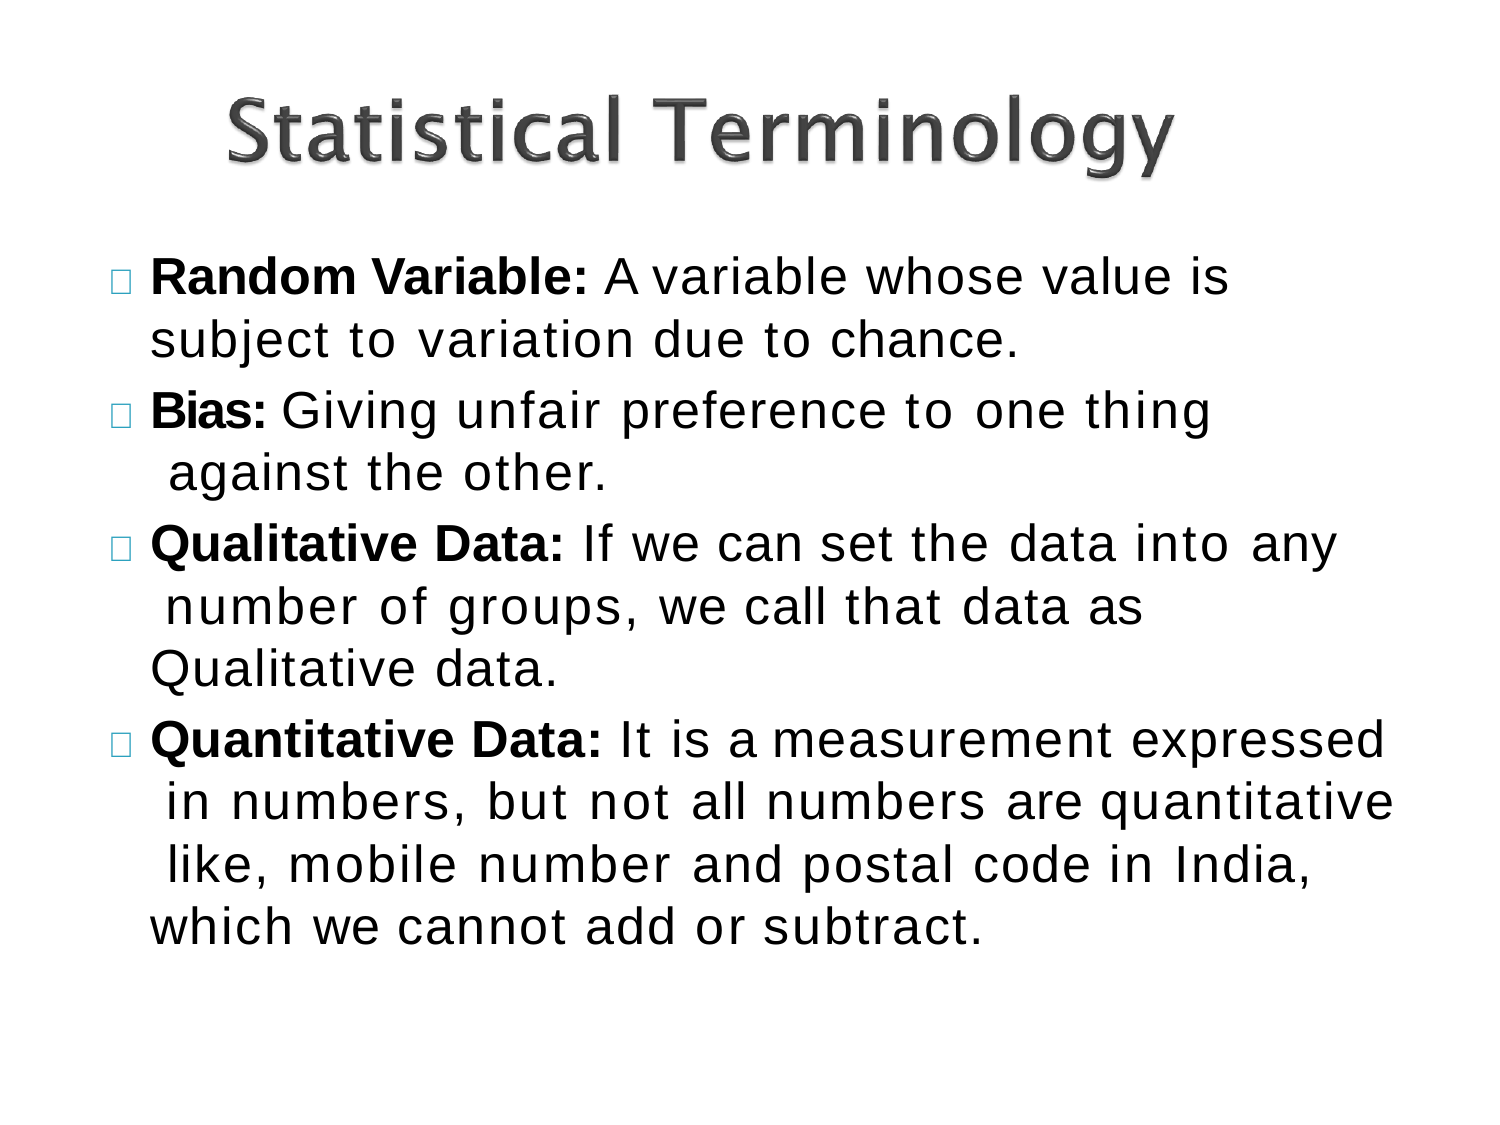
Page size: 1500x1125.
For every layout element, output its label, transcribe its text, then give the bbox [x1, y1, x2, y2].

text_box  Random Variable: A variable whose value is subject to variation due to chance.  Bias: Giving unfair preference to one thing against the other.  Qualitative Data: If we can set the data into any number of groups, we call that data as Qualitative data.  Quantitative Data: It is a measurement expressed in numbers, but not all numbers are quantitative like, mobile number and postal code in India, which we cannot add or subtract. [105, 240, 1400, 956]
text_box [225, 93, 1178, 184]
